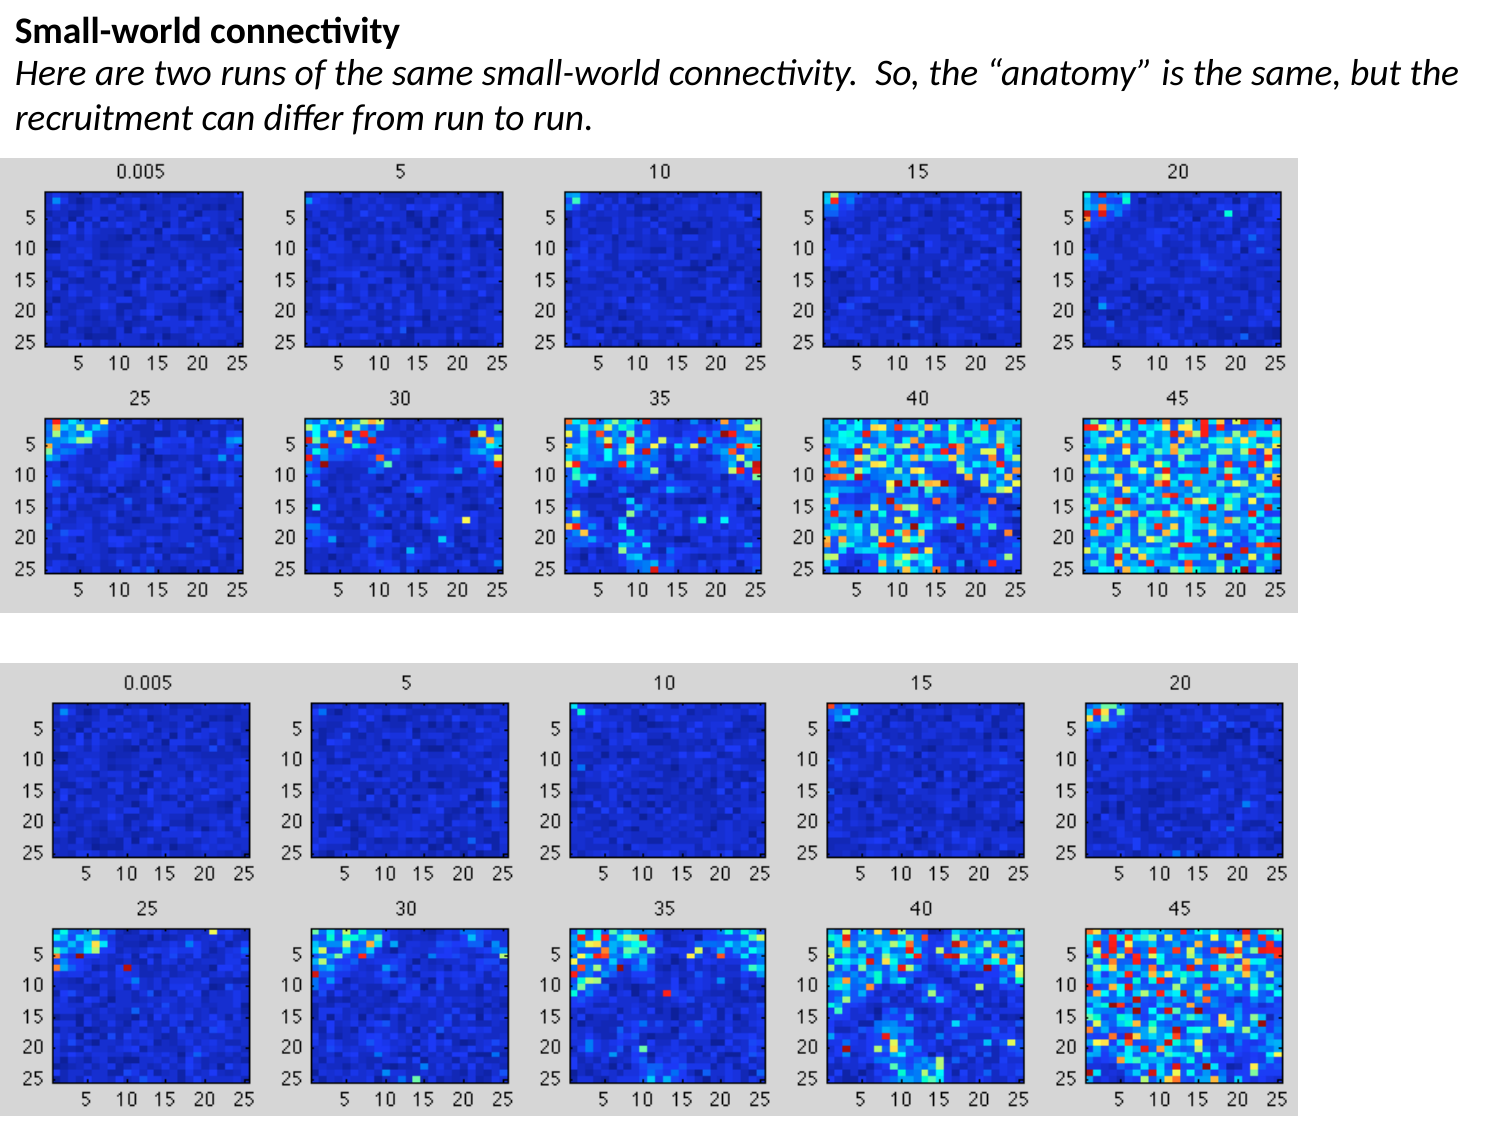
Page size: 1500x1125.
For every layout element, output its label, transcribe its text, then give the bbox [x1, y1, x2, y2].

text_box Here are two runs of the same small-world connectivity. So, the “anatomy” is the same, but the recruitment can differ from run to run. [0, 40, 1500, 146]
text_box Small-world connectivity [0, 0, 976, 40]
picture [0, 663, 1299, 1116]
picture [0, 158, 1299, 614]
